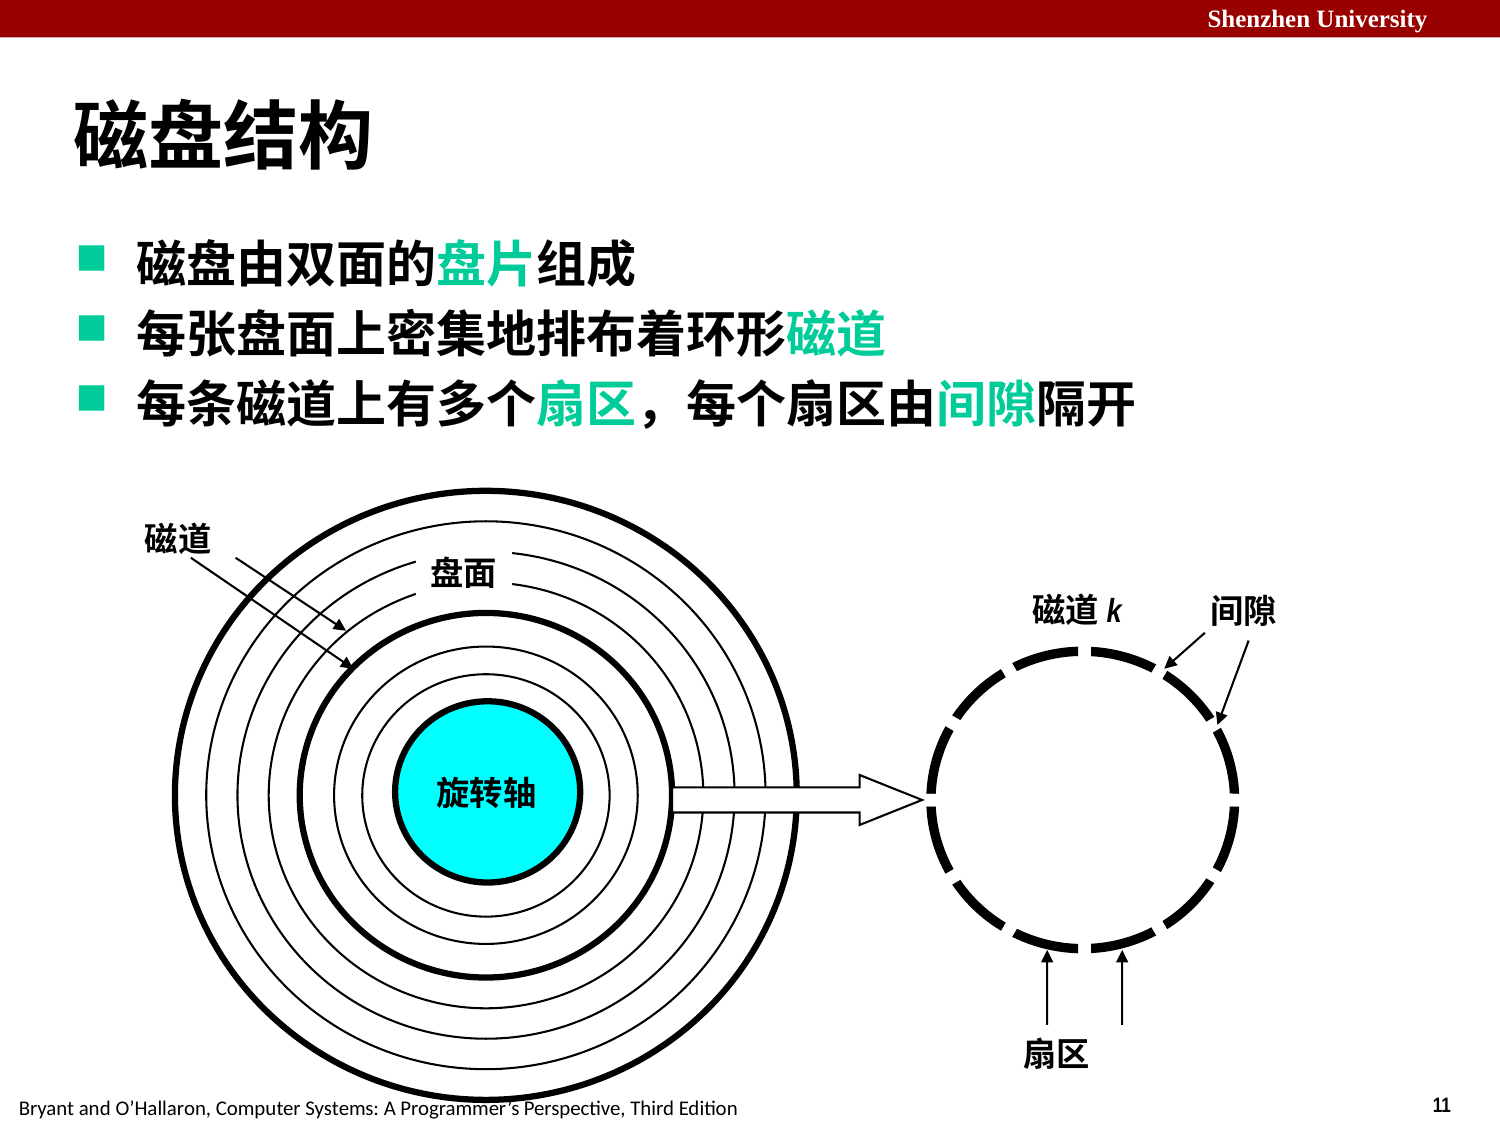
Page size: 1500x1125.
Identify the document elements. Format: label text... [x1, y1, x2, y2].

text_box [275, 596, 319, 632]
text_box [268, 651, 703, 1009]
text_box 磁道 [130, 510, 227, 566]
text_box 磁道k [1017, 581, 1137, 637]
text_box [268, 490, 797, 787]
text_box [909, 812, 1085, 958]
text_box [301, 614, 346, 649]
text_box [1088, 794, 1260, 958]
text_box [909, 641, 1085, 805]
text_box [202, 566, 354, 669]
text_box 扇区 [1008, 1025, 1106, 1080]
text_box [321, 561, 415, 630]
text_box [672, 774, 904, 826]
text_box 间隙 [1195, 583, 1292, 638]
text_box [299, 612, 672, 978]
list 磁盘由双面的盘片组成 每张盘面上密集地排布着环形磁道 每条磁道上有多个扇区，每个扇区由间隙隔开 [64, 224, 1361, 1041]
text_box [513, 553, 735, 787]
text_box [327, 584, 704, 787]
text_box 旋转轴 [395, 701, 581, 883]
text_box [237, 633, 734, 1039]
title 磁盘结构 [58, 71, 1305, 197]
text_box [206, 616, 765, 1070]
text_box [249, 579, 292, 614]
text_box 盘面 [415, 544, 513, 600]
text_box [1085, 641, 1260, 794]
text_box [362, 674, 610, 917]
text_box [235, 557, 347, 631]
text_box [174, 598, 797, 1100]
text_box [294, 521, 766, 787]
